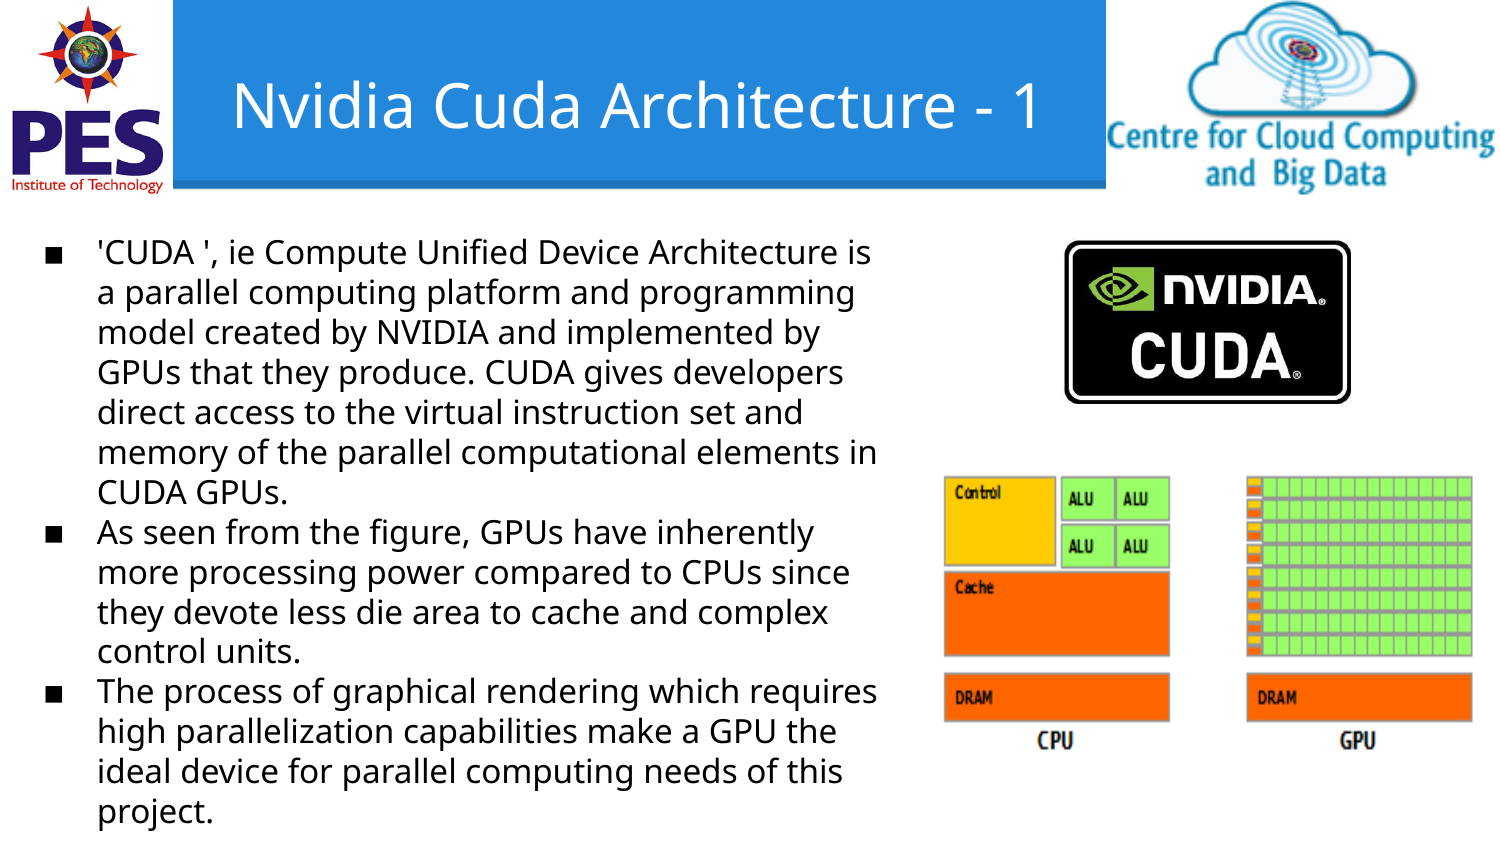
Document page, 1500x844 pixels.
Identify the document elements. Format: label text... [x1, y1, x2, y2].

picture [1051, 227, 1364, 418]
picture [1105, 0, 1500, 198]
list 'CUDA ', ie Compute Unified Device Architecture is a parallel computing platform and programming model created by NVIDIA and implemented by GPUs that they produce. CUDA gives developers direct access to the virtual instruction set and memory of the parallel computational elements in CUDA GPUs. As seen from the figure, GPUs have inherently more processing power compared to CPUs since they devote less die area to cache and complex control units. The process of graphical rendering which requires high parallelization capabilities make a GPU the ideal device for parallel computing needs of this project. [6, 216, 914, 837]
picture [935, 470, 1480, 763]
title Nvidia Cuda Architecture - 1 [176, 33, 1100, 156]
picture [0, 0, 173, 198]
